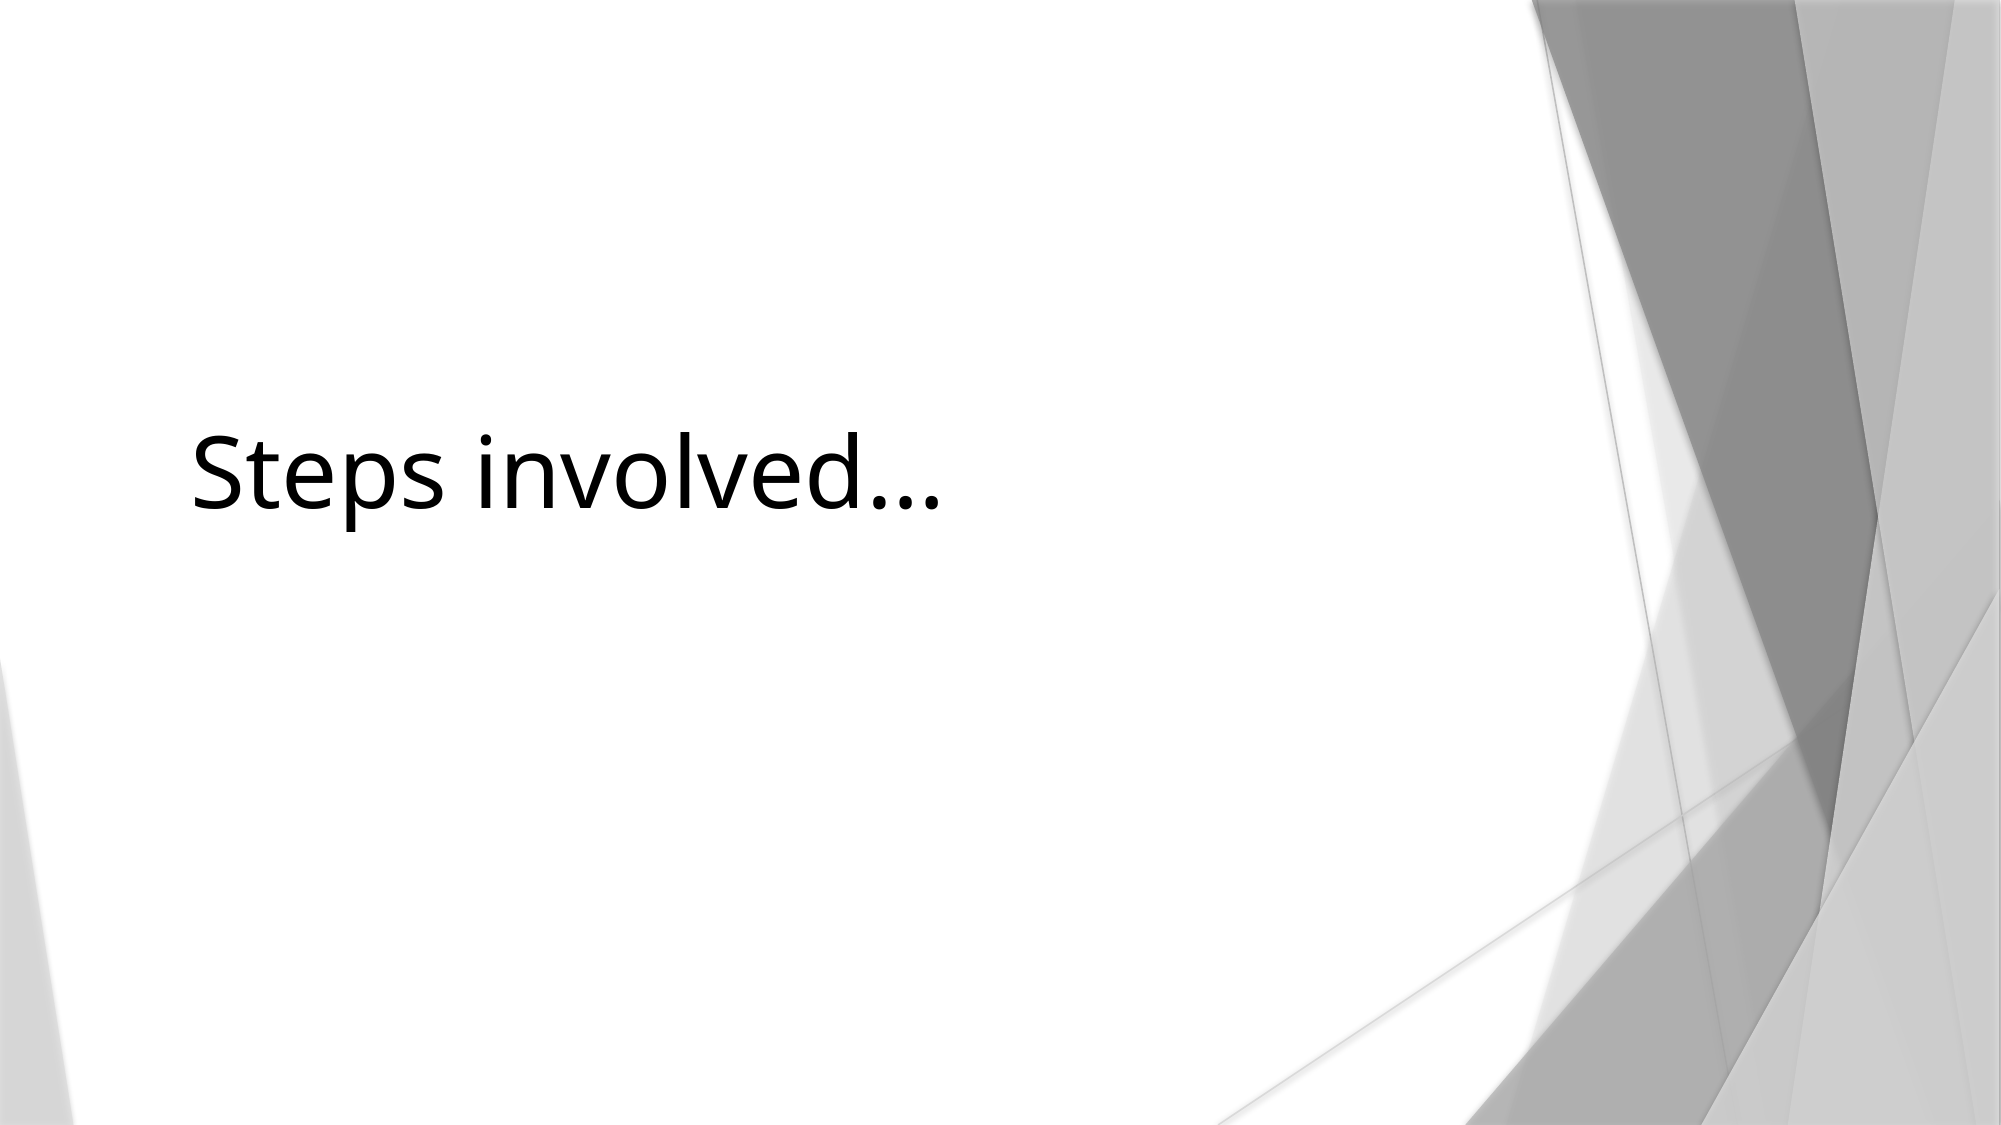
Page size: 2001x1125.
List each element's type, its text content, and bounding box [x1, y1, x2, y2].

text_box Steps involved… [176, 400, 1901, 619]
